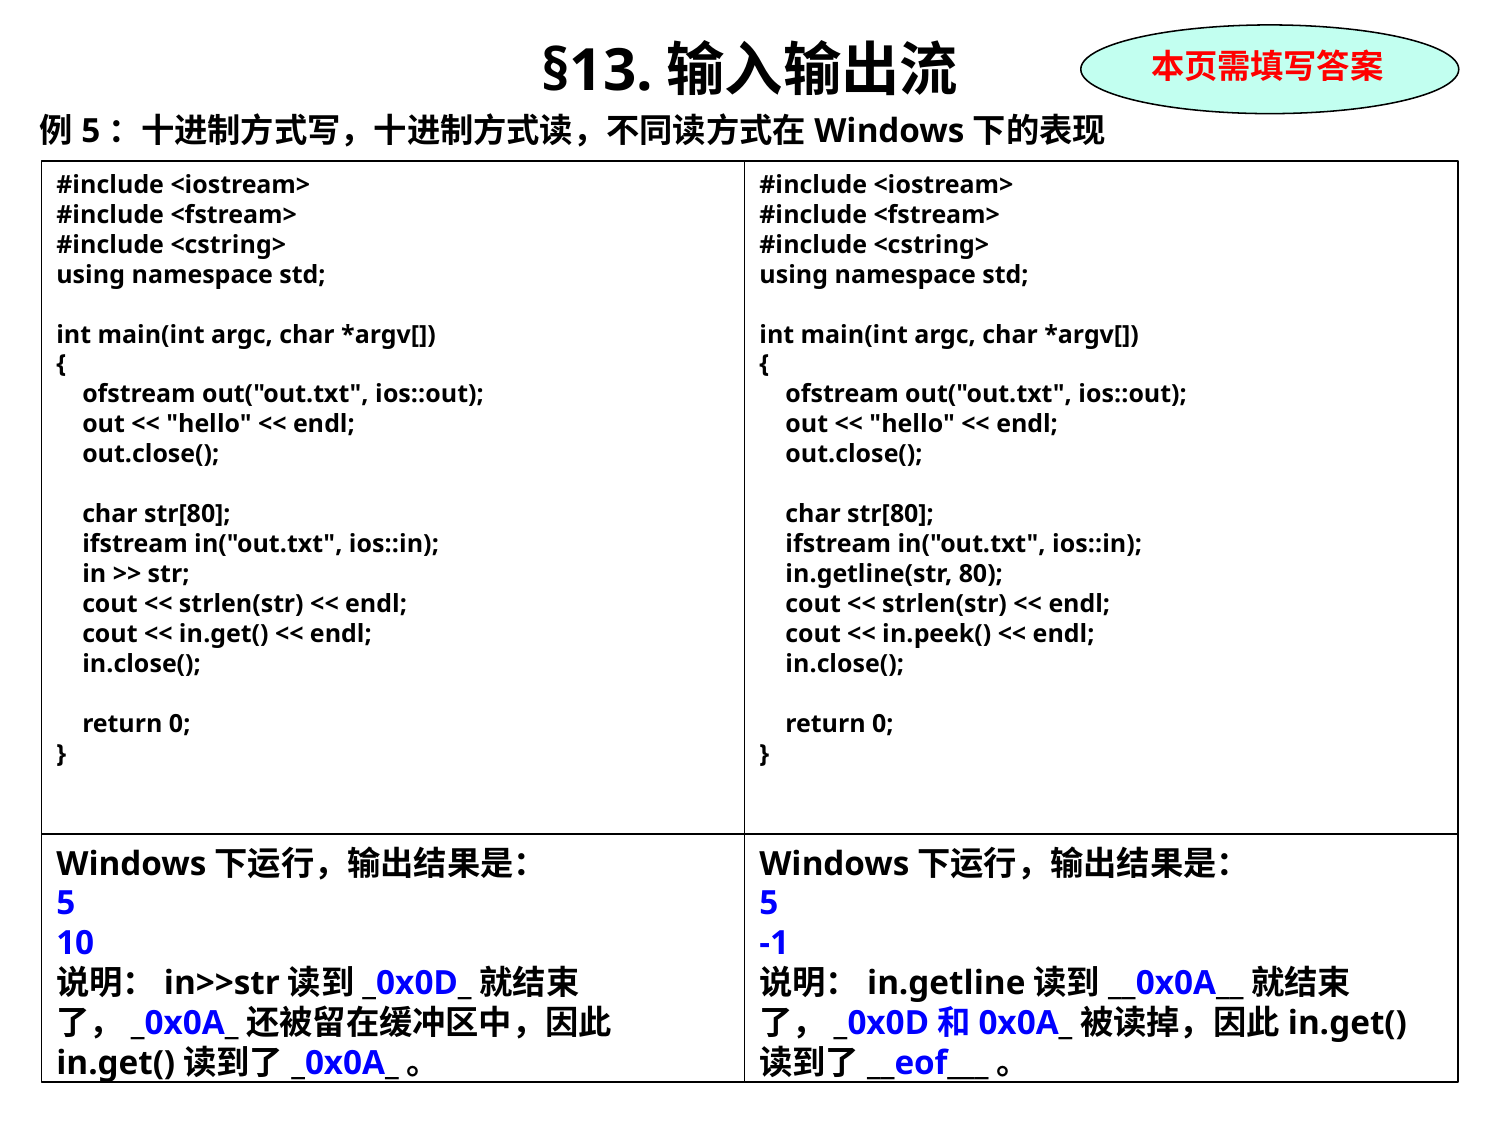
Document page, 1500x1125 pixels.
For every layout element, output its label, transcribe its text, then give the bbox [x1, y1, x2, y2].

subtitle §13.输入输出流 例5：十进制方式写，十进制方式读，不同读方式在Windows下的表现 [24, 24, 1475, 1100]
text_box 本页需填写答案 [1080, 24, 1459, 114]
text_box Windows下运行，输出结果是： 5 10 说明：in>>str读到_0x0D_就结束了，_0x0A_还被留在缓冲区中，因此in.get()读到了_0x0A_。 [41, 834, 744, 1083]
text_box #include <iostream> #include <fstream> #include <cstring> using namespace std; int main(int argc, char *argv[]) { ofstream out("out.txt", ios::out); out << "hello" << endl; out.close(); char str[80]; ifstream in("out.txt", ios::in); in.getline(str, 80); cout << strlen(str) << endl; cout << in.peek() << endl; in.close(); return 0; } [744, 160, 1459, 834]
text_box Windows下运行，输出结果是： 5 -1 说明：in.getline读到__0x0A__就结束了，_0x0D和0x0A_被读掉，因此in.get()读到了__eof___。 [744, 834, 1459, 1083]
text_box #include <iostream> #include <fstream> #include <cstring> using namespace std; int main(int argc, char *argv[]) { ofstream out("out.txt", ios::out); out << "hello" << endl; out.close(); char str[80]; ifstream in("out.txt", ios::in); in >> str; cout << strlen(str) << endl; cout << in.get() << endl; in.close(); return 0; } [41, 160, 744, 834]
